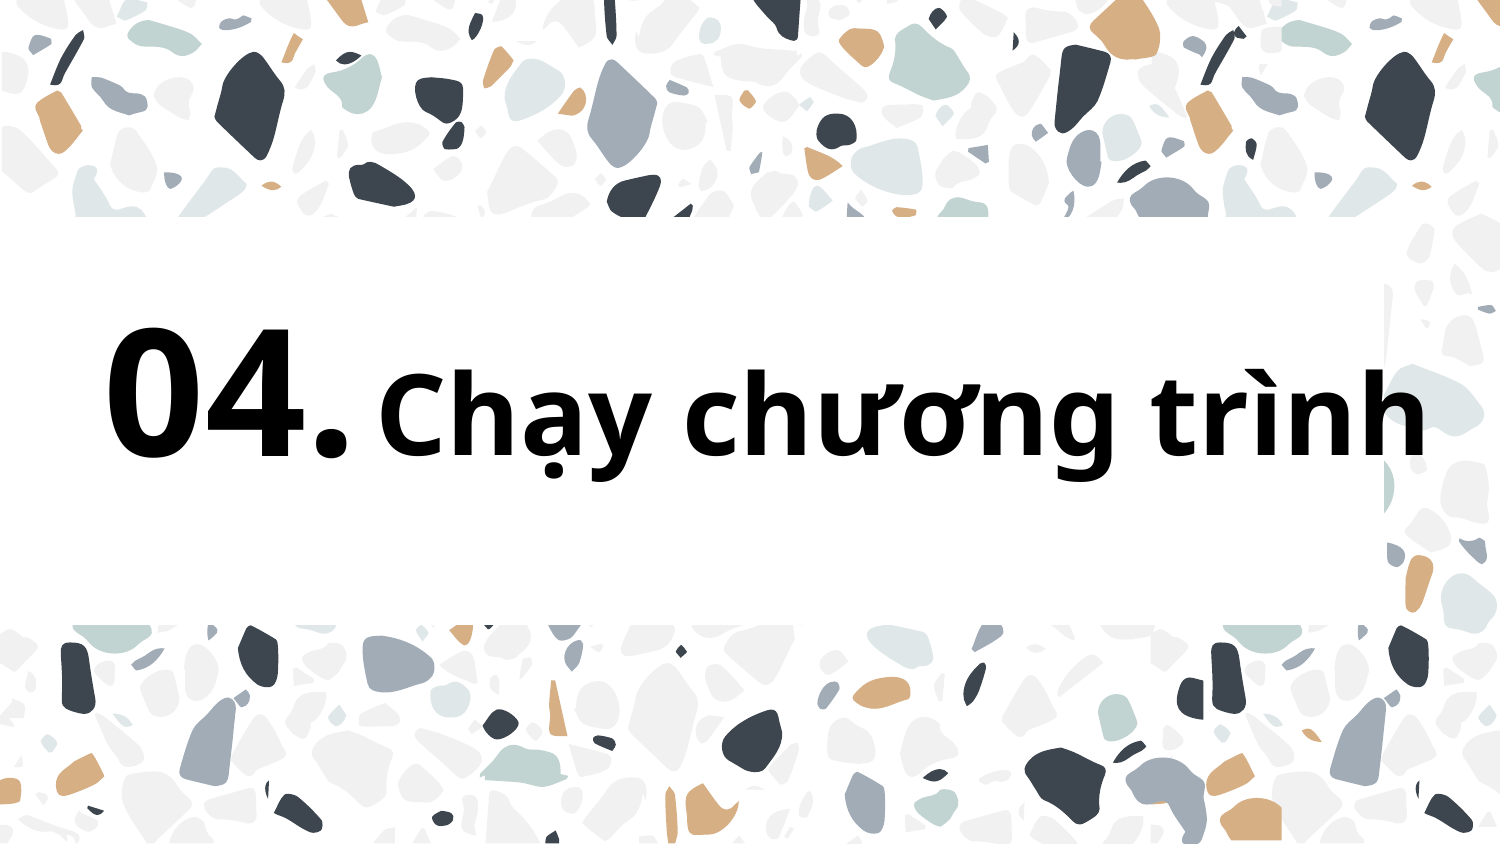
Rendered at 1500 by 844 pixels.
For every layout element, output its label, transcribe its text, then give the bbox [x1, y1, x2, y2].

title Chạy chương trình [376, 327, 1500, 445]
title 04. [85, 277, 376, 508]
